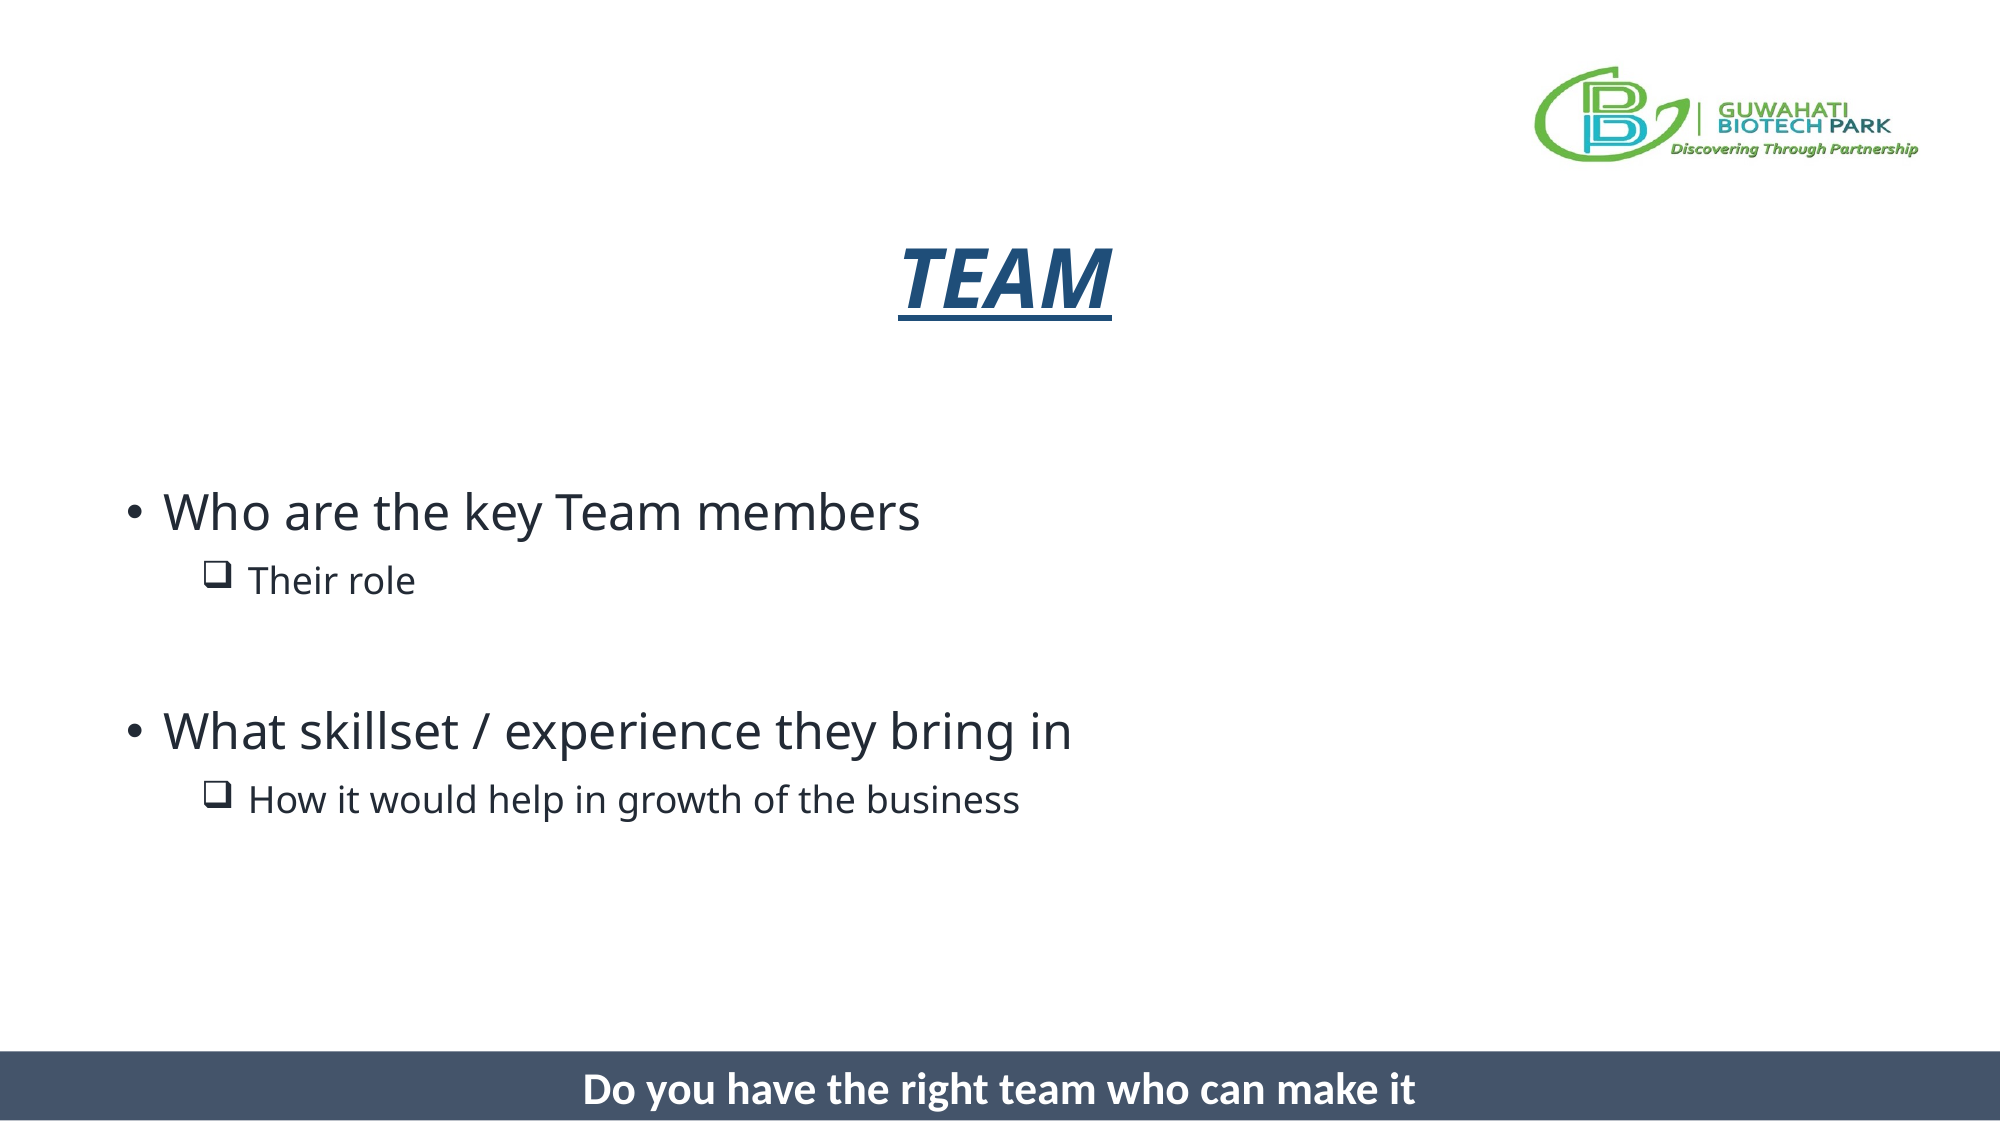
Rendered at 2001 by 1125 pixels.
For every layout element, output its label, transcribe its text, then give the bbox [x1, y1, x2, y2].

picture [1522, 37, 1935, 186]
text_box Do you have the right team who can make it [0, 1051, 2000, 1121]
title TEAM [180, 229, 1830, 333]
list Who are the key Team members Their role What skillset / experience they bring in How it would help in growth of the business [111, 479, 1884, 860]
